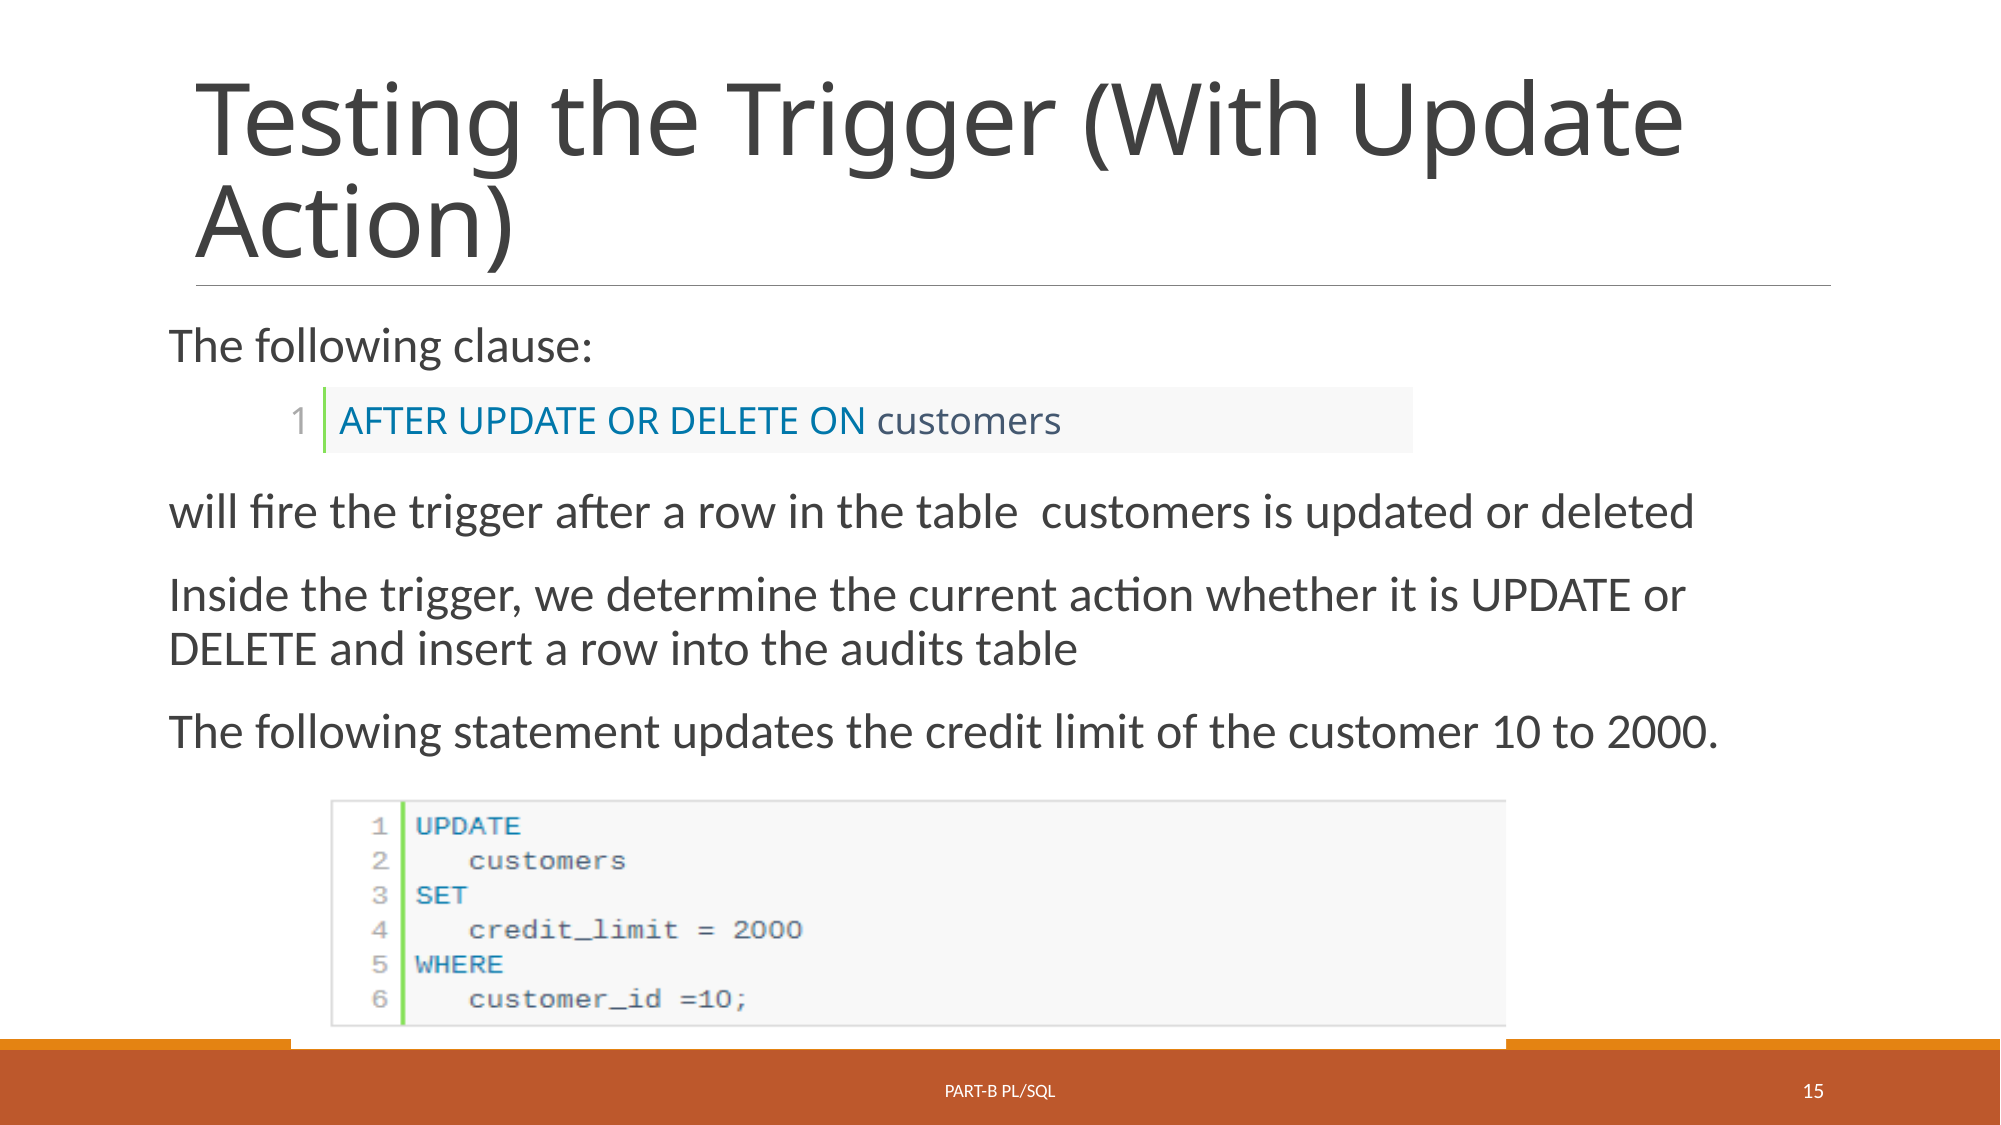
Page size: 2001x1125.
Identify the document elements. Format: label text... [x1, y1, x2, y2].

picture [290, 765, 1507, 1050]
footer Part-B PL/SQL [604, 1059, 1396, 1120]
table_header AFTER UPDATE OR DELETE ON customers [326, 387, 1413, 453]
slide_number 15 [1624, 1059, 1840, 1120]
title Testing the Trigger (With Update Action) [180, 47, 1830, 285]
table_header 1 [274, 387, 323, 453]
list The following clause: will fire the trigger after a row in the table customers is updated or deleted Inside the trigger, we determine the current action whether it is UPDATE or DELETE and insert a row into the audits table The following statement updates the credit limit of the customer 10 to 2000. [153, 311, 1804, 972]
